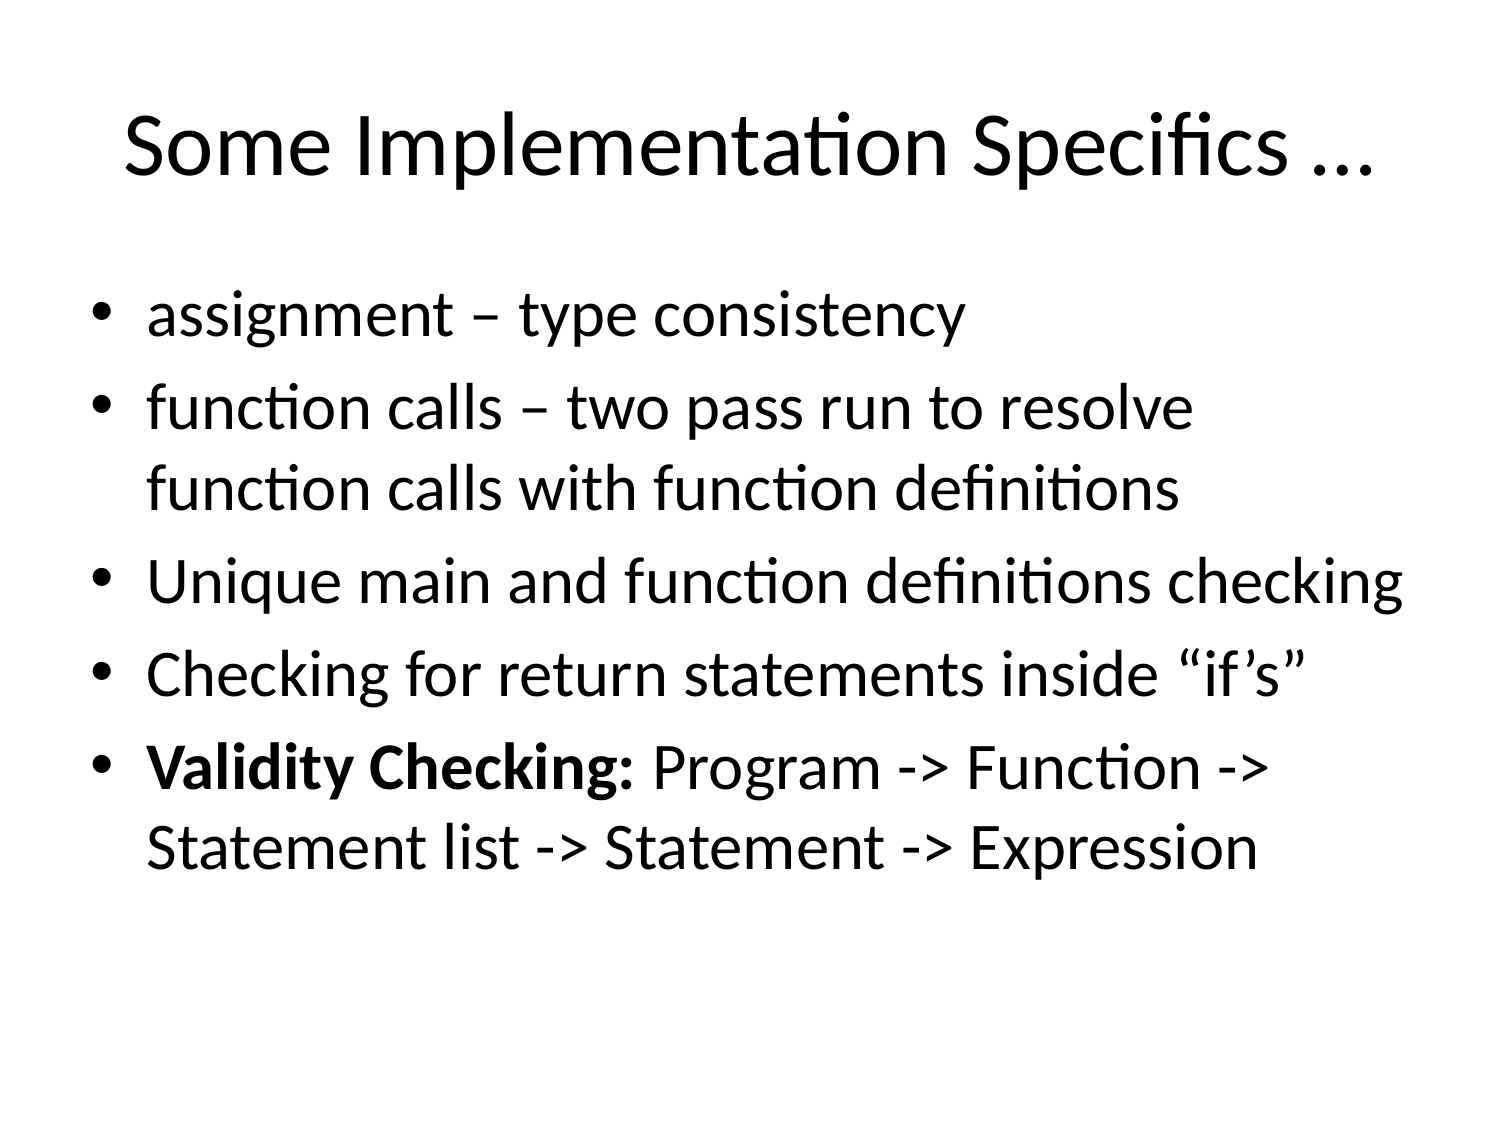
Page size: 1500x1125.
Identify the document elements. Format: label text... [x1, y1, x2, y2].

list assignment – type consistency function calls – two pass run to resolve function calls with function definitions Unique main and function definitions checking Checking for return statements inside “if’s” Validity Checking: Program -> Function -> Statement list -> Statement -> Expression [75, 262, 1425, 1005]
title Some Implementation Specifics … [75, 45, 1425, 233]
